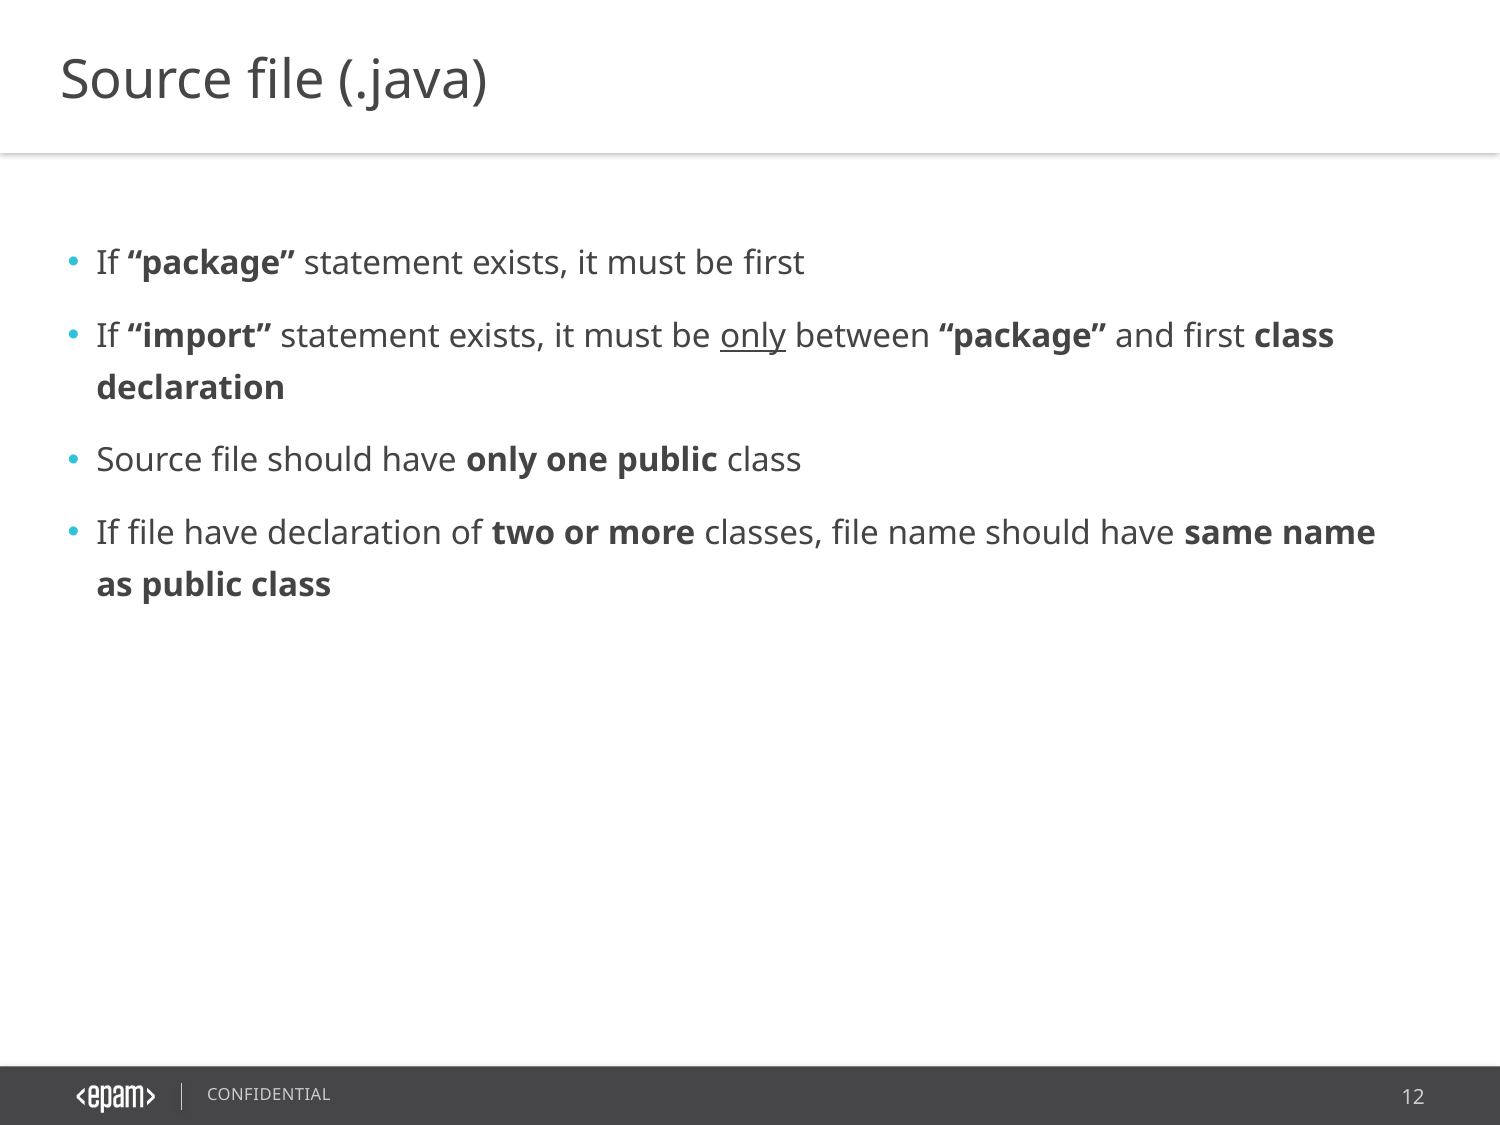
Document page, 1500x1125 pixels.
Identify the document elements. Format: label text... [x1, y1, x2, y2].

picture [76, 1085, 155, 1113]
list If “package” statement exists, it must be first If “import” statement exists, it must be only between “package” and first class declaration Source file should have only one public class If file have declaration of two or more classes, file name should have same name as public class [56, 223, 1423, 873]
list Source file (.java) [0, 0, 1500, 153]
